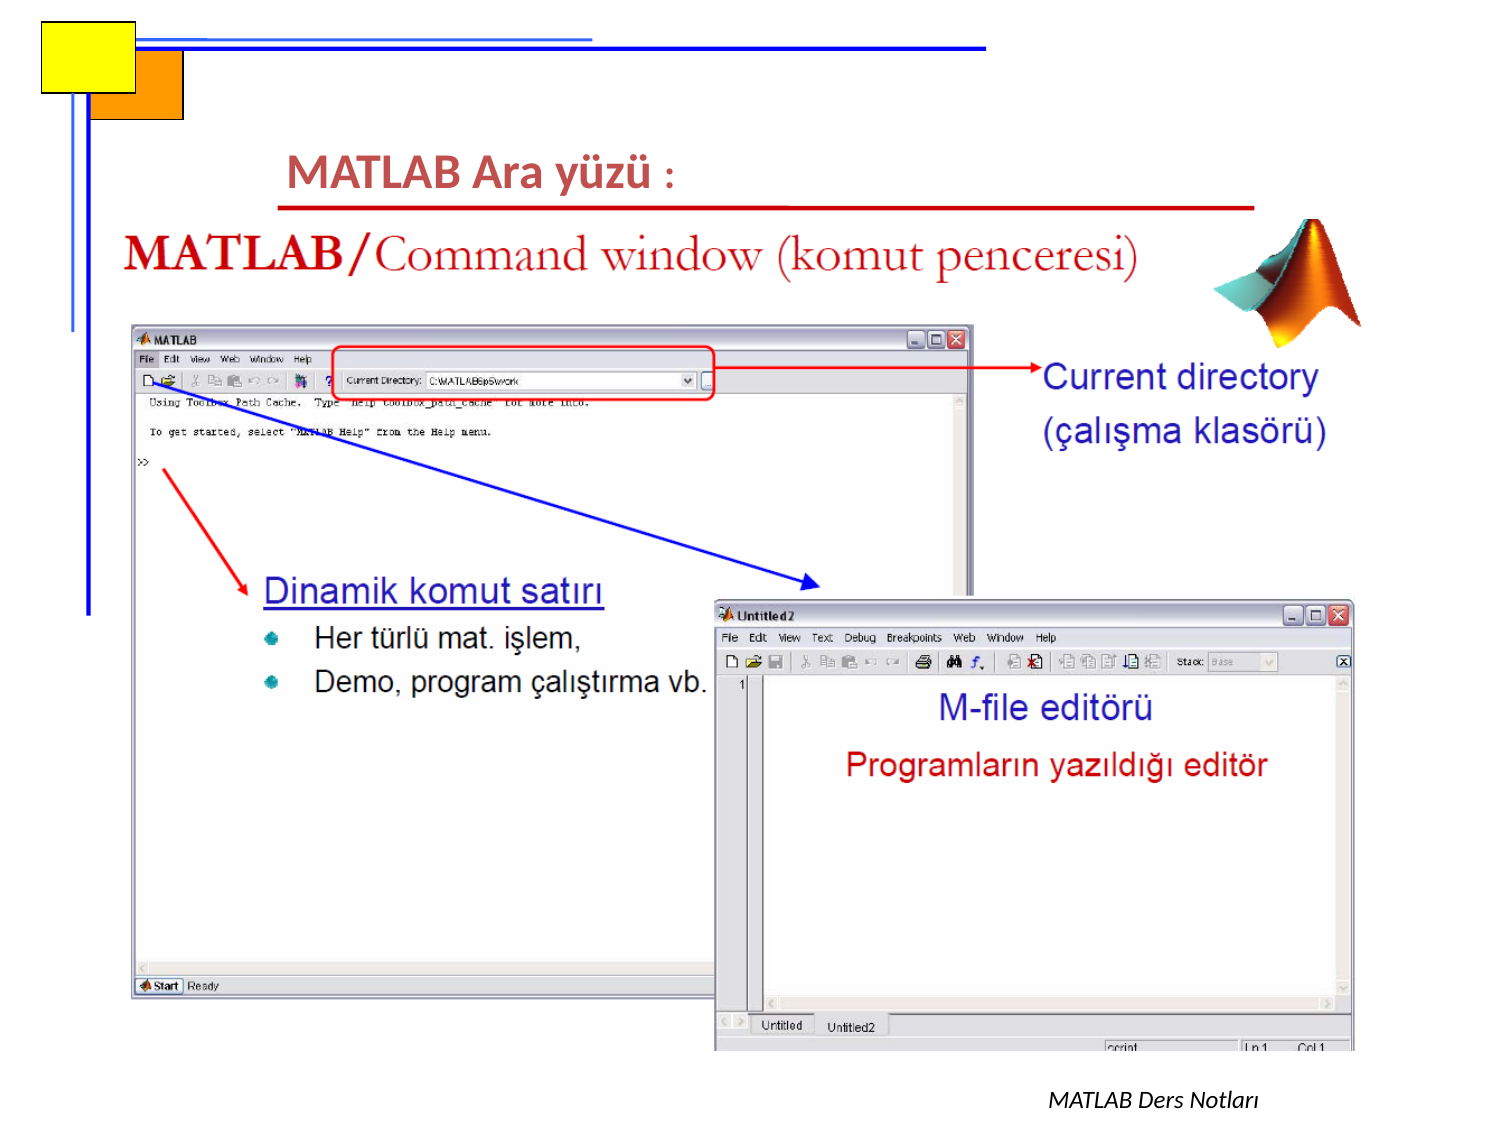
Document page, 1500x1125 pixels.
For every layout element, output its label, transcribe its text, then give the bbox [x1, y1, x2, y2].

text_box MATLAB Ara yüzü : [271, 131, 928, 206]
picture [119, 219, 1369, 1060]
text_box [89, 49, 184, 120]
text_box MATLAB Ders Notları [1033, 1076, 1500, 1121]
text_box [41, 22, 136, 93]
